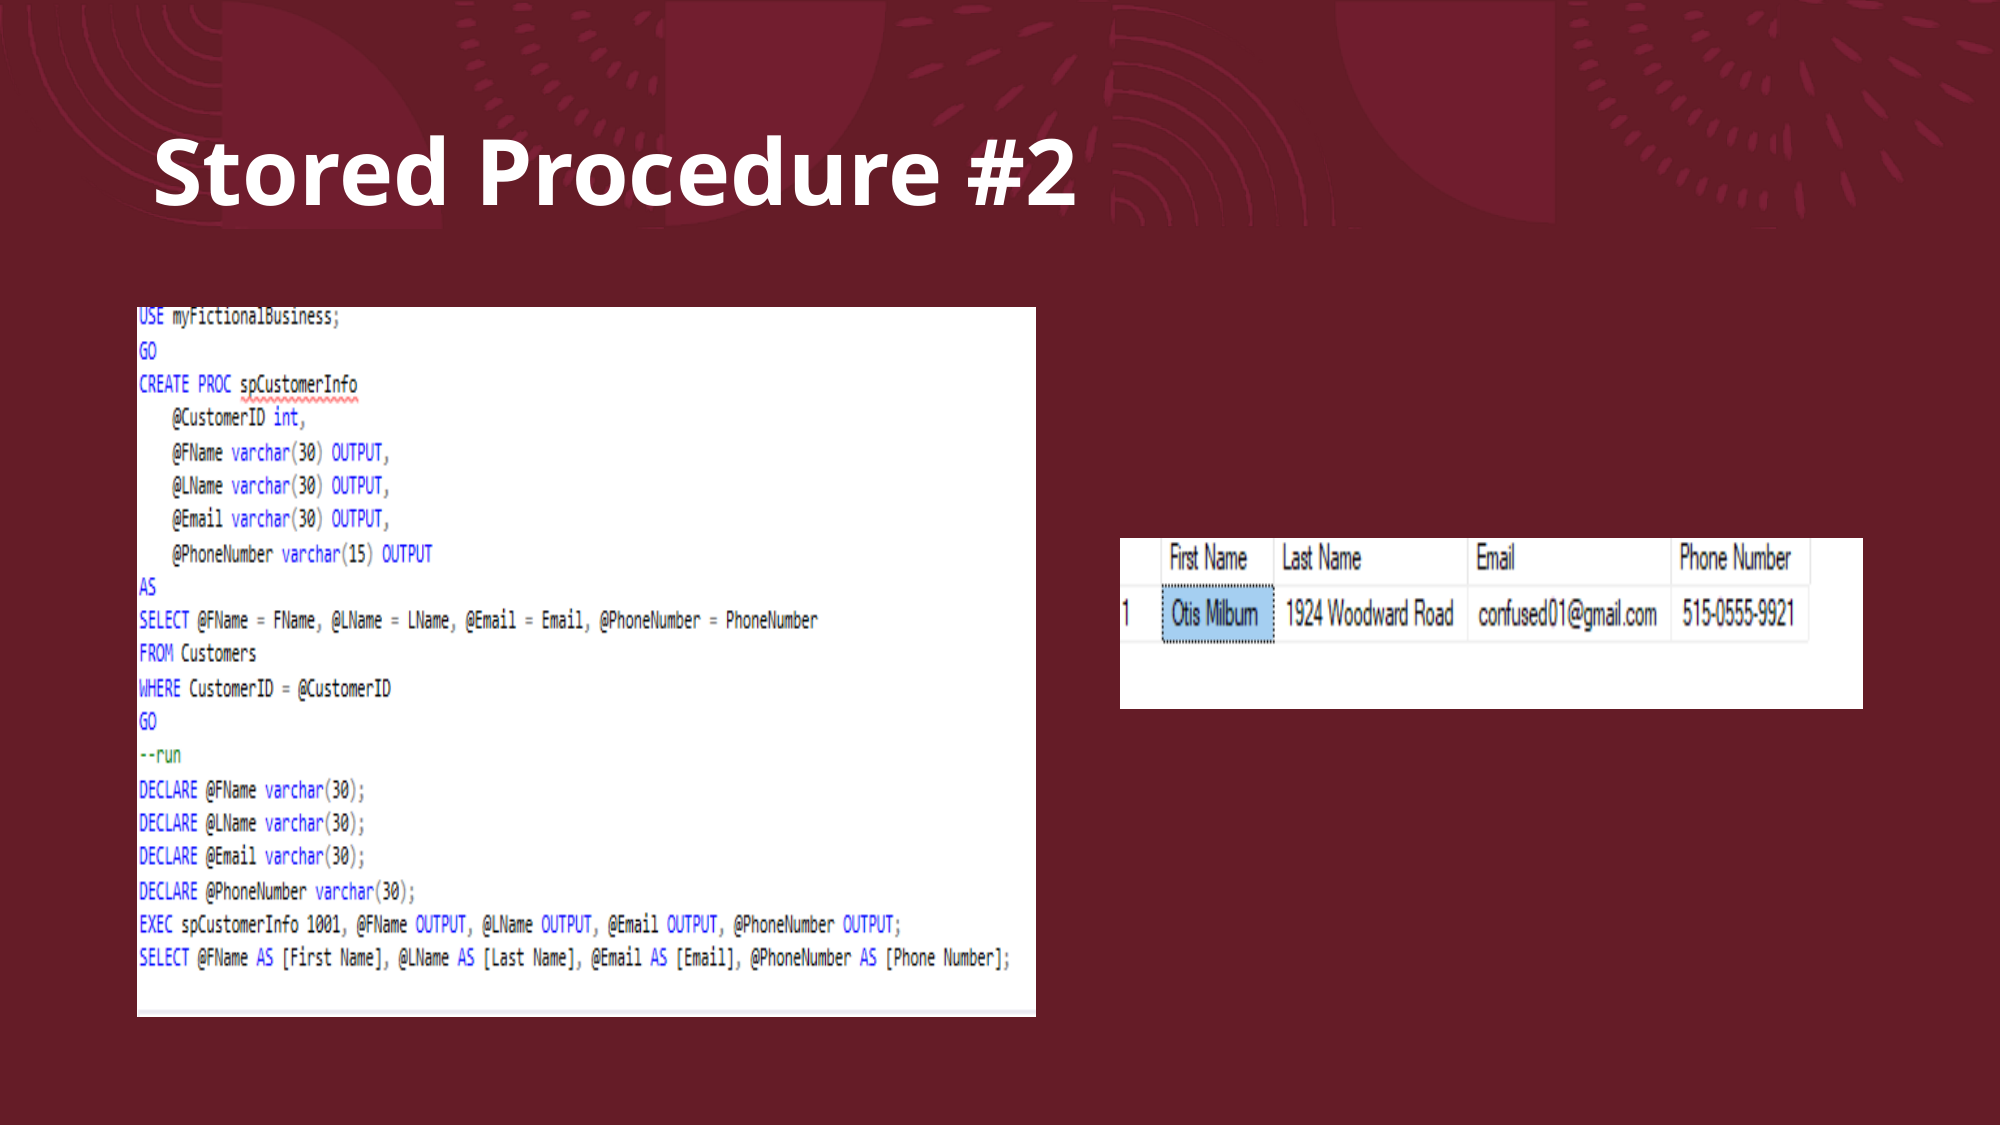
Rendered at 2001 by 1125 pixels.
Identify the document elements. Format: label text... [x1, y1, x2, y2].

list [1120, 538, 1863, 709]
title Stored Procedure #2 [137, 60, 1863, 278]
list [137, 307, 1036, 1017]
